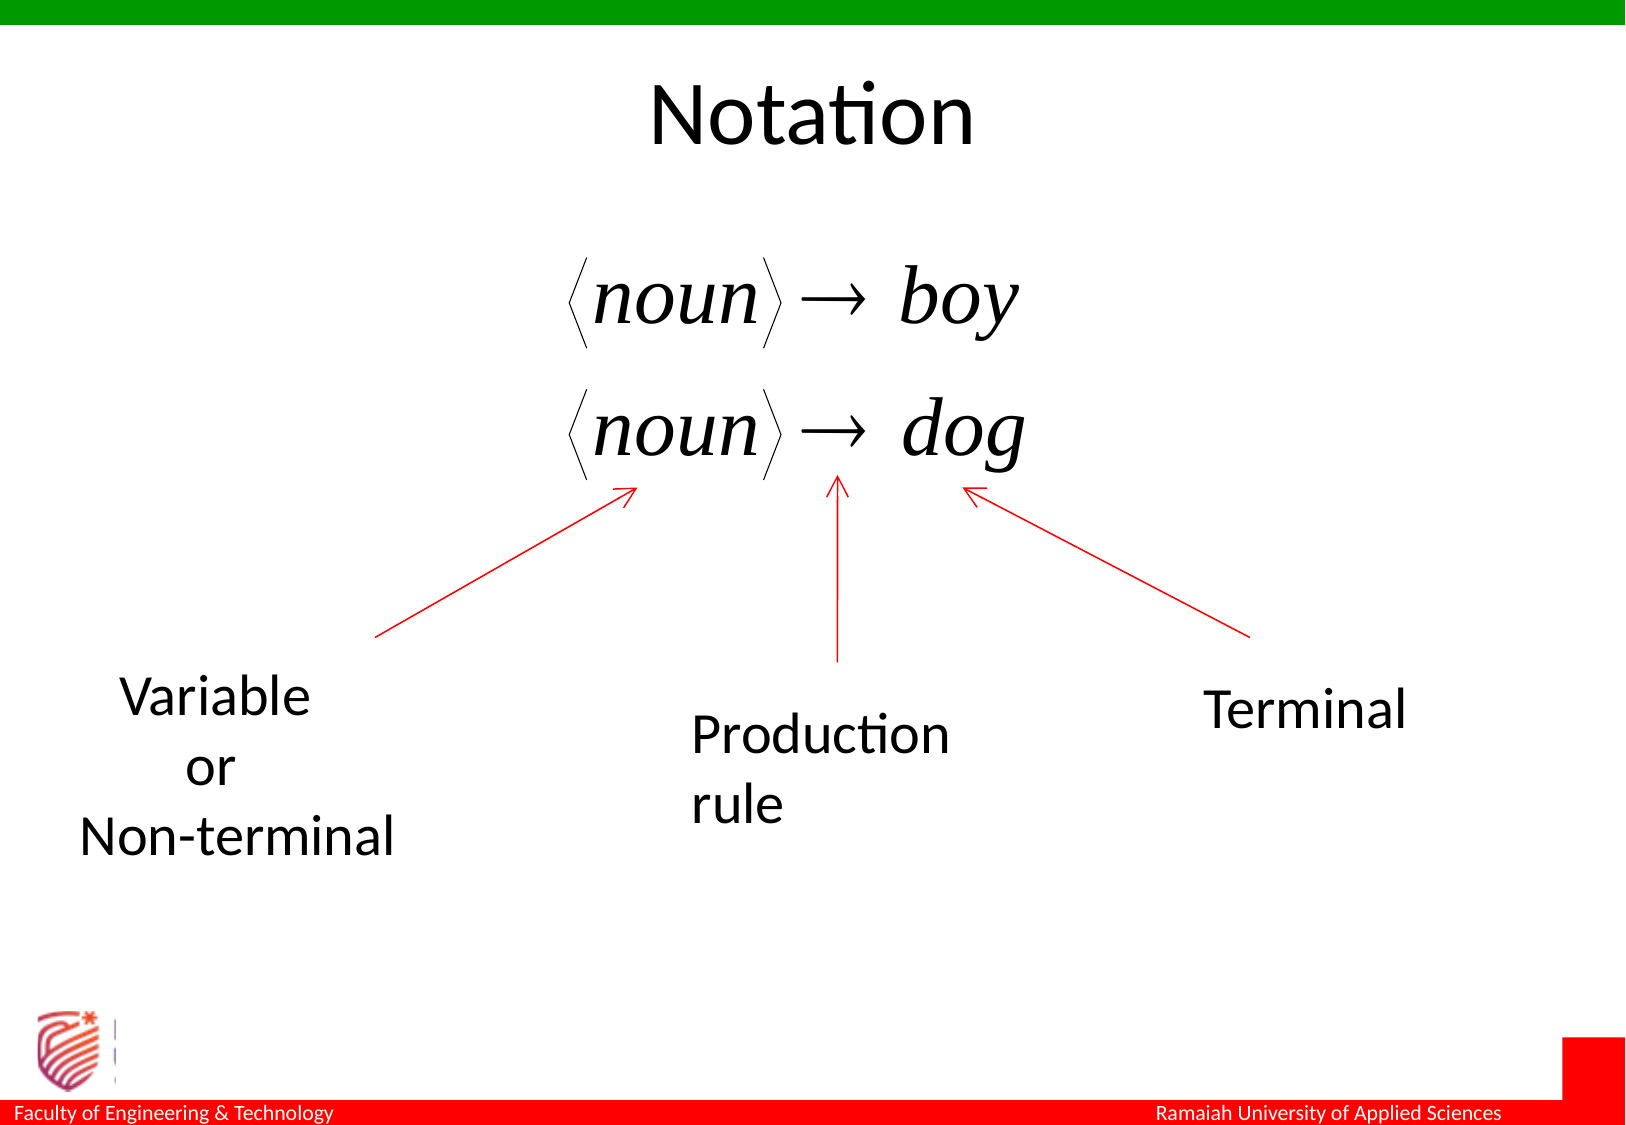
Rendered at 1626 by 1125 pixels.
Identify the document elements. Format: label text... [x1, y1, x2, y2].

text_box Variable or Non-terminal [64, 650, 411, 875]
picture [37, 1011, 116, 1092]
text_box Production rule [677, 687, 967, 843]
title Notation [81, 45, 1544, 233]
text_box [564, 251, 1034, 486]
text_box Terminal [1188, 662, 1423, 748]
